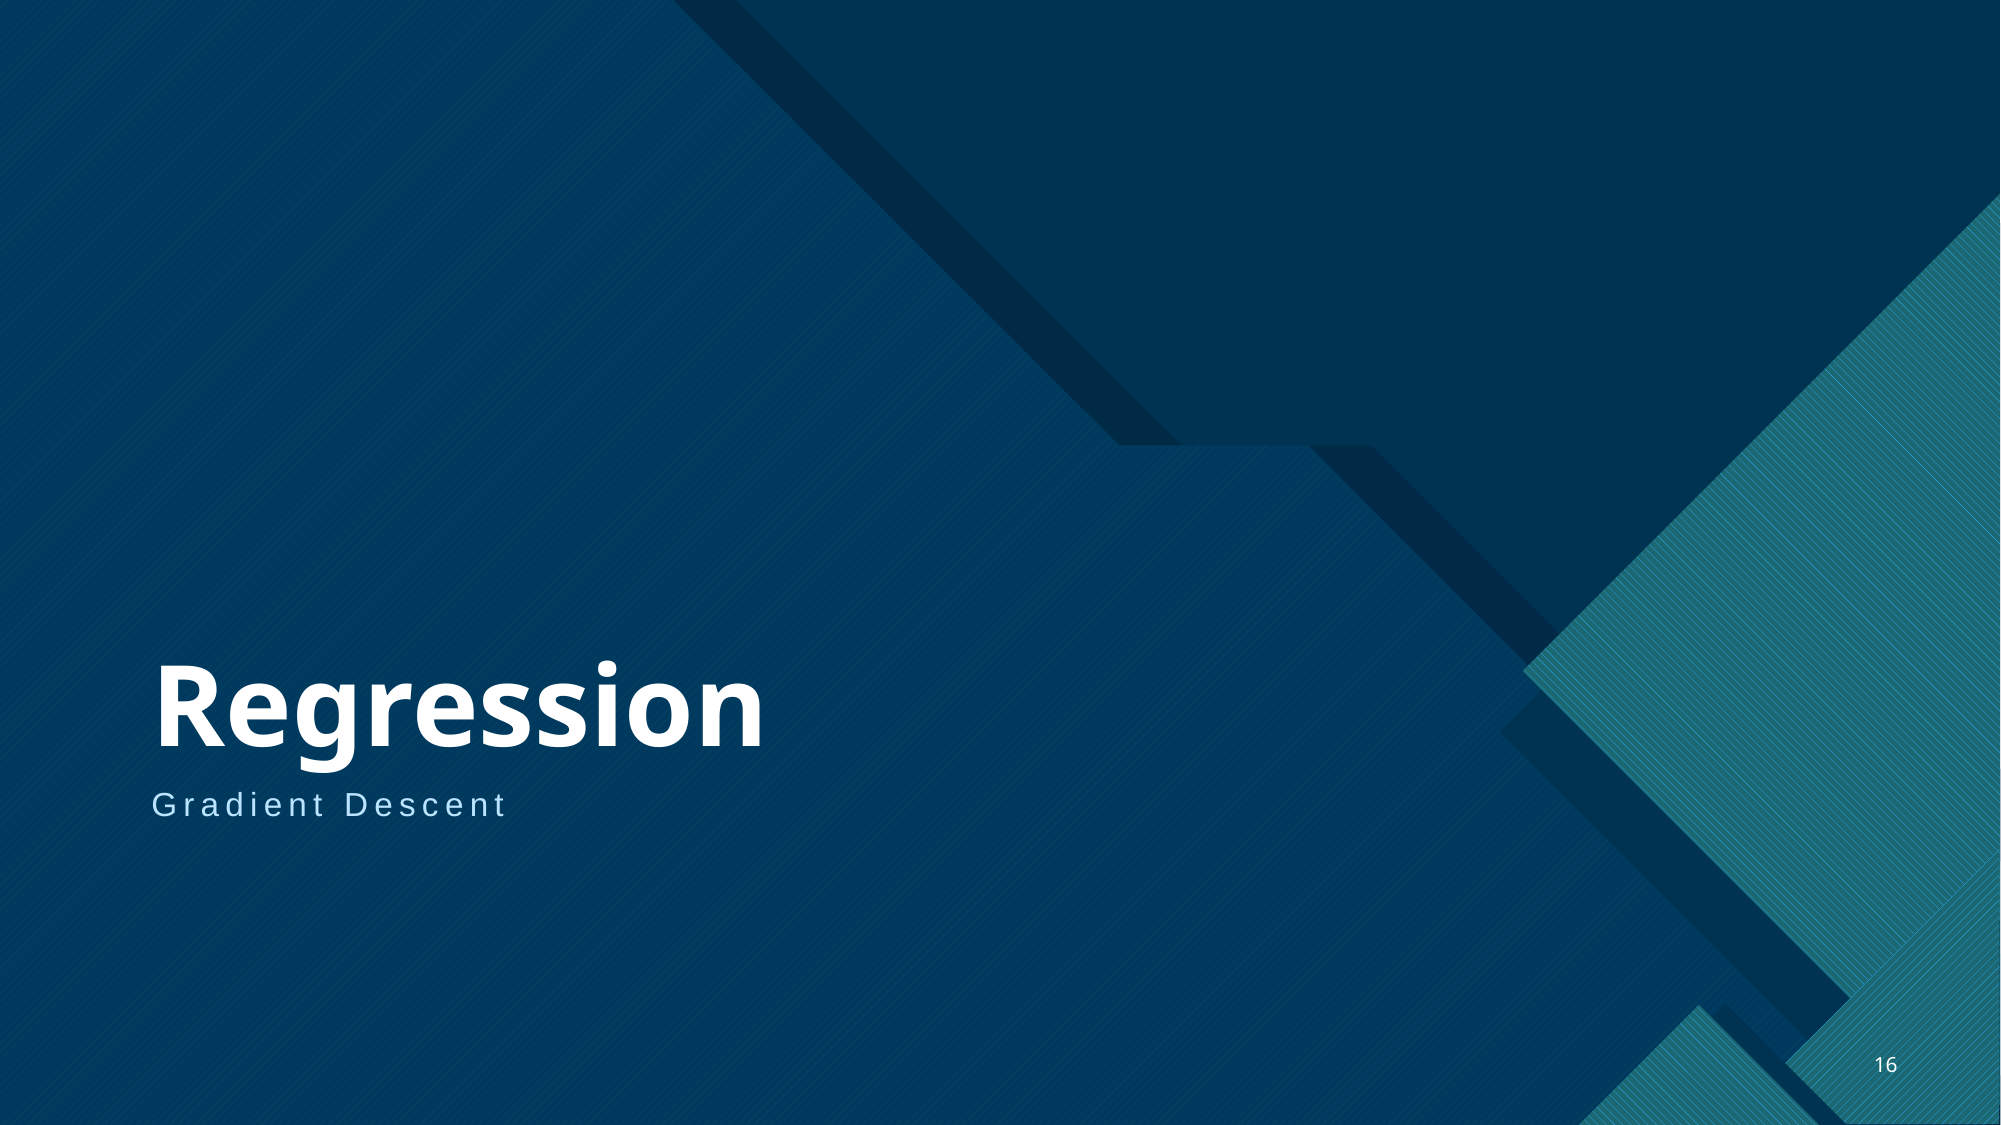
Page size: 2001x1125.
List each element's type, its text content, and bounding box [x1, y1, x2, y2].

list Gradient Descent [136, 780, 1253, 840]
slide_number 16 [1845, 1035, 1913, 1096]
list Pie Chart [1523, 522, 2001, 1064]
title Regression [136, 637, 1413, 779]
